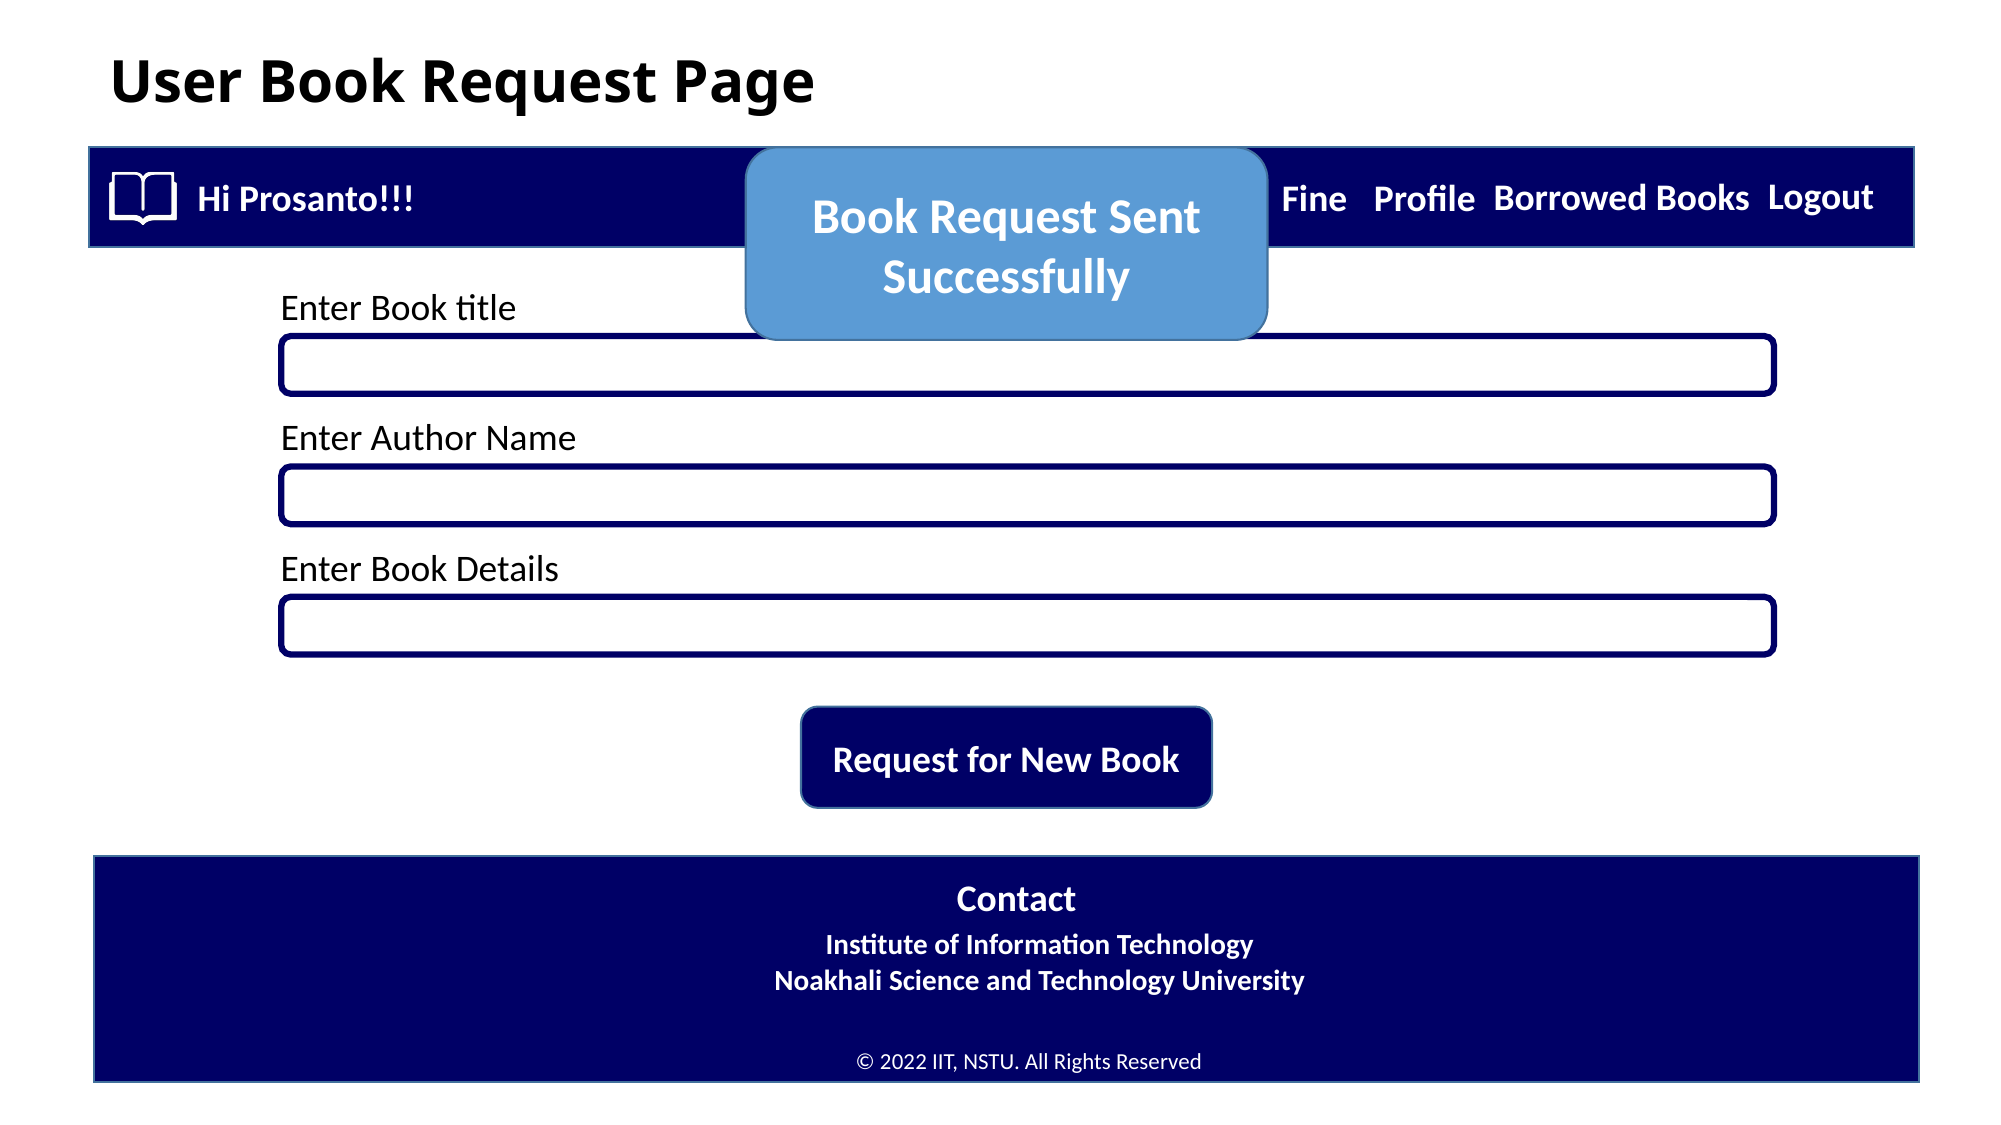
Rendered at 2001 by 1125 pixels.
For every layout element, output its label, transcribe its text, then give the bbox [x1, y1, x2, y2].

text_box [280, 334, 1776, 395]
text_box Fine [1267, 166, 1359, 227]
text_box Enter Author Name [265, 405, 716, 466]
text_box [1242, 146, 1915, 248]
text_box Contact [942, 866, 1092, 918]
text_box [88, 146, 771, 248]
text_box Borrowed Books [1478, 165, 1777, 225]
text_box Hi Prosanto!!! [182, 166, 431, 227]
text_box © 2022 IIT, NSTU. All Rights Reserved [836, 1038, 1222, 1082]
text_box [280, 595, 1776, 656]
text_box Logout [1753, 164, 1890, 225]
picture [108, 164, 177, 233]
text_box [93, 855, 1920, 1083]
text_box Institute of Information Technology Noakhali Science and Technology University [689, 918, 1391, 1004]
text_box Request for New Book [799, 705, 1214, 809]
title User Book Request Page [94, 47, 952, 121]
text_box Enter Book Details [265, 536, 729, 596]
text_box Book Request Sent Successfully [744, 146, 1269, 341]
text_box Profile [1359, 166, 1491, 227]
text_box Enter Book title [265, 275, 573, 336]
text_box [280, 465, 1776, 526]
